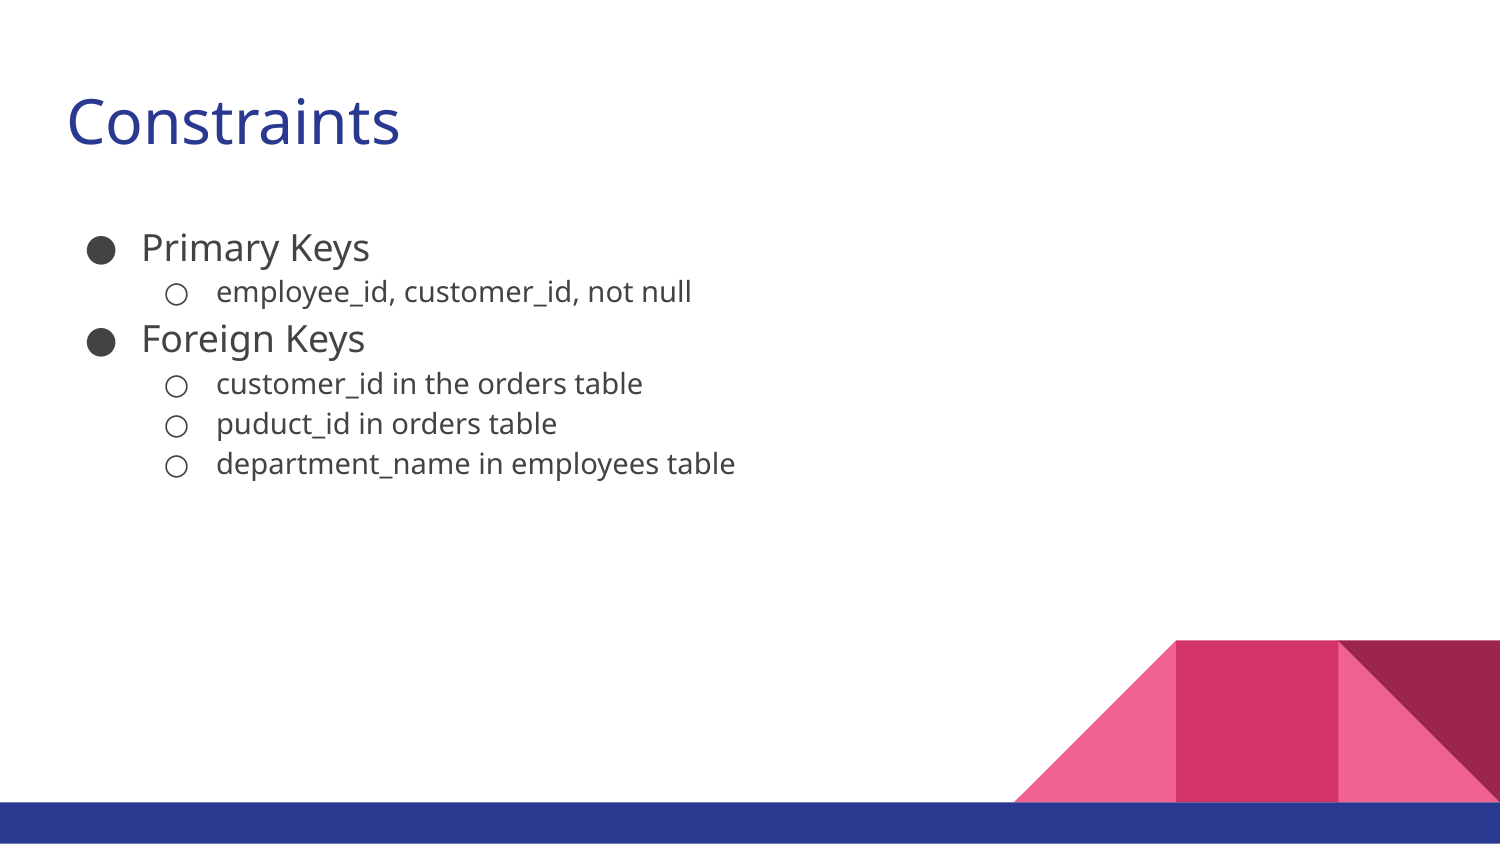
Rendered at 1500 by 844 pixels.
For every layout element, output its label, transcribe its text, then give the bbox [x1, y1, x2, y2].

list Primary Keys employee_id, customer_id, not null Foreign Keys customer_id in the orders table puduct_id in orders table department_name in employees table [51, 201, 1449, 750]
title Constraints [51, 67, 1449, 167]
